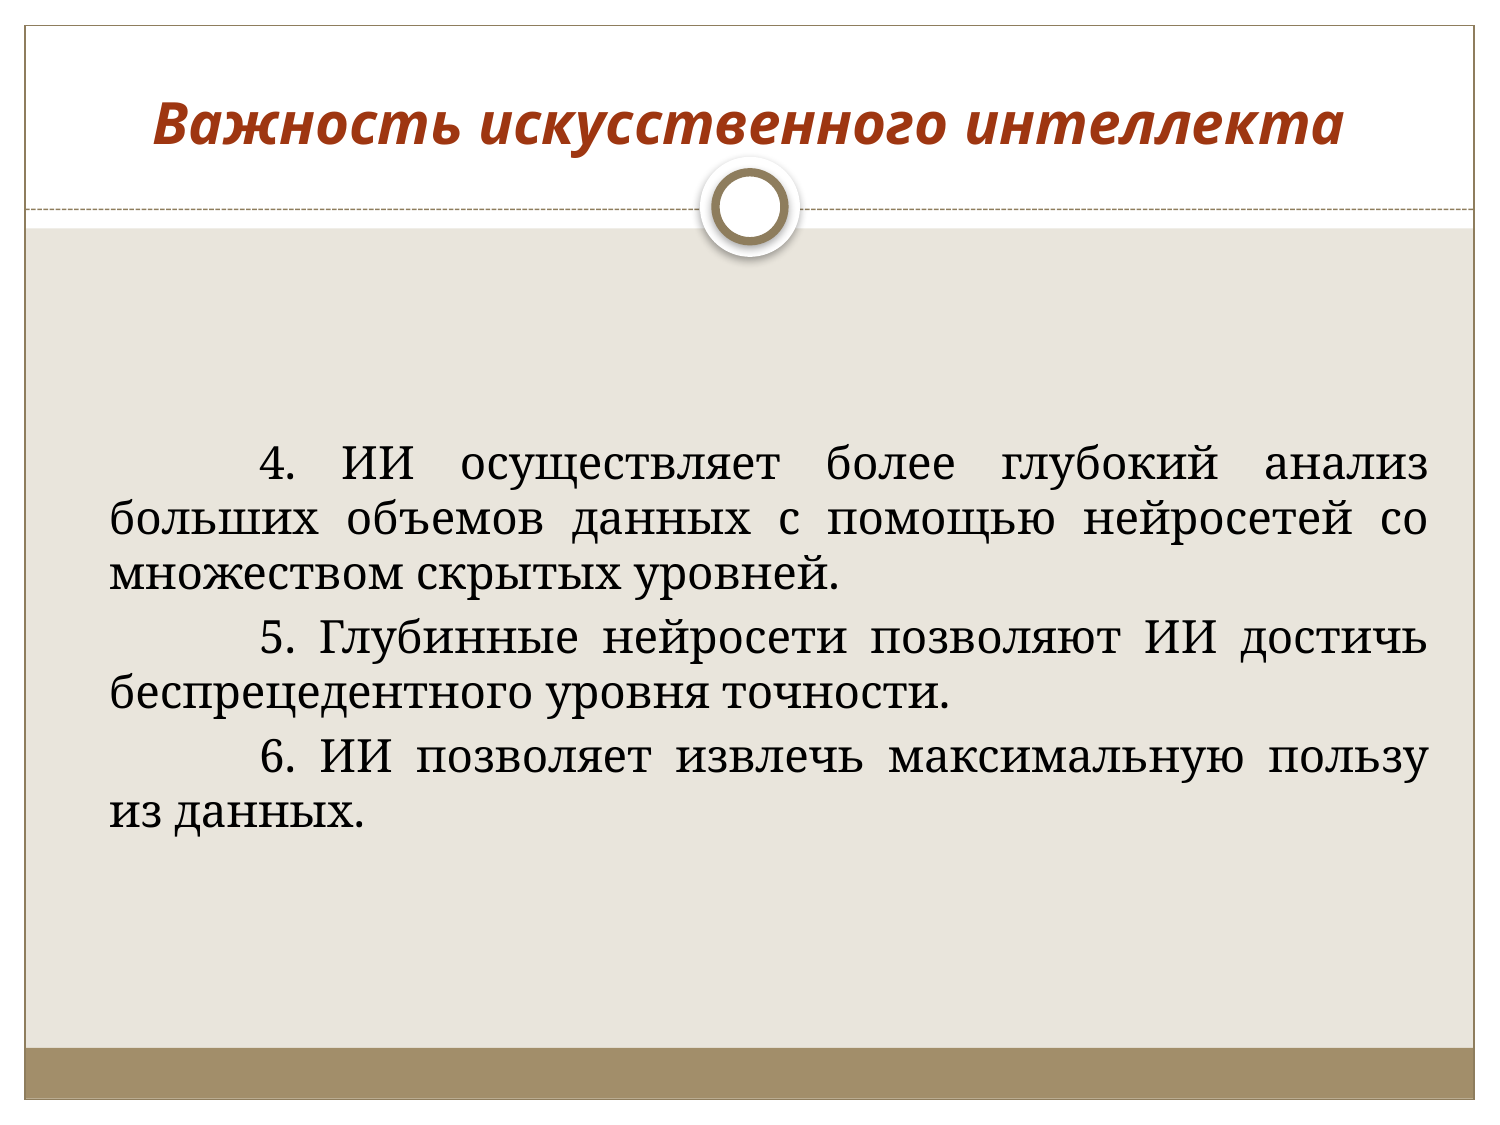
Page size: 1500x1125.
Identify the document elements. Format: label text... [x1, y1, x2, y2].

title Важность искусственного интеллекта [49, 37, 1450, 164]
list 4. ИИ осуществляет более глубокий анализ больших объемов данных с помощью нейросетей со множеством скрытых уровней. 5. Глубинные нейросети позволяют ИИ достичь беспрецедентного уровня точности. 6. ИИ позволяет извлечь максимальную пользу из данных. [49, 105, 1445, 1001]
